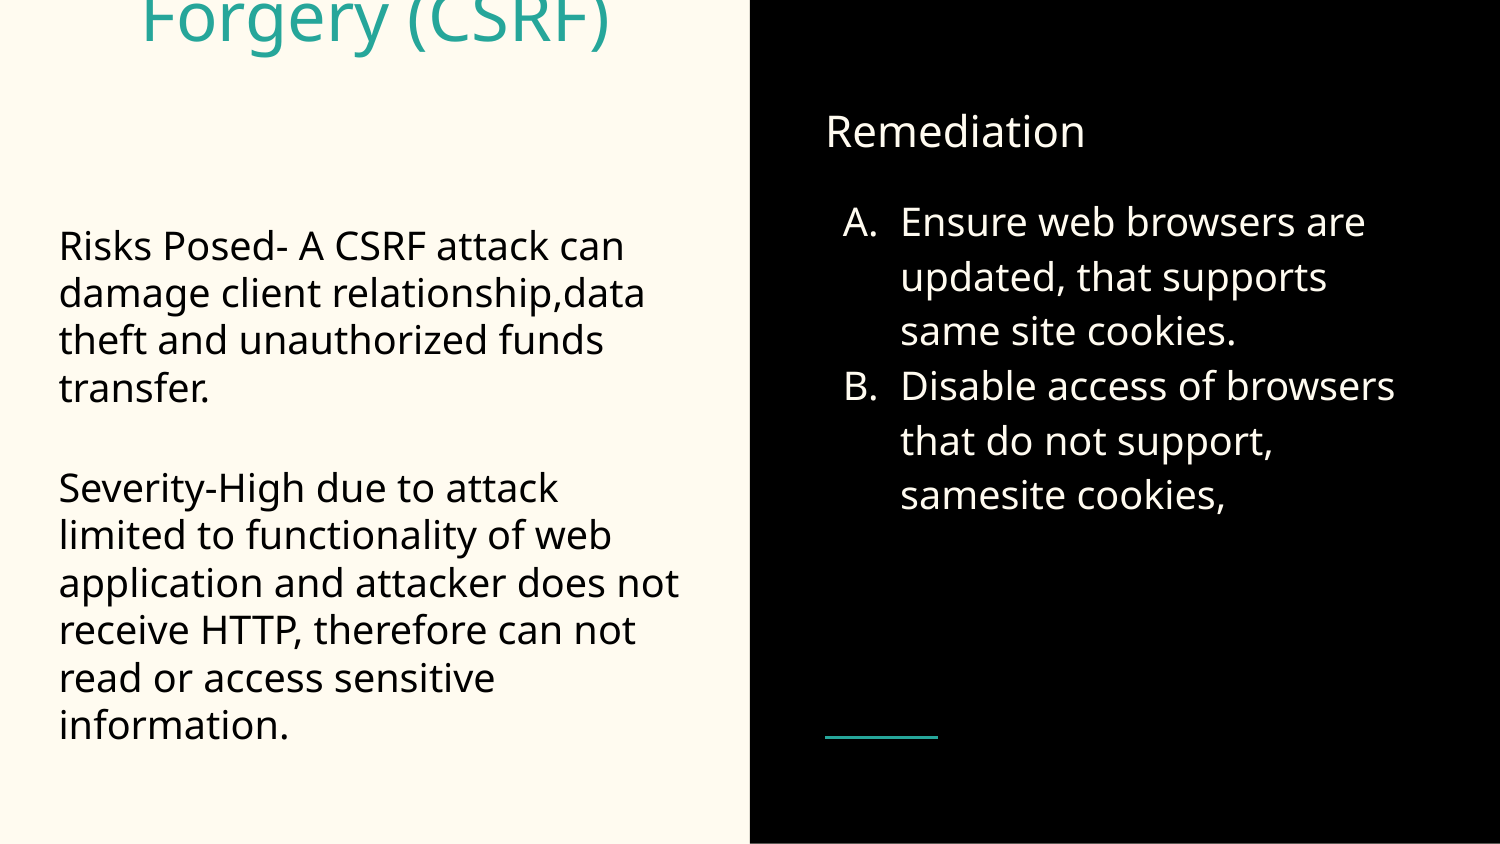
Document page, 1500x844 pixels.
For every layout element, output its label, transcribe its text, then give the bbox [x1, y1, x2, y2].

list Remediation Ensure web browsers are updated, that supports same site cookies. Disable access of browsers that do not support, samesite cookies, [810, 118, 1440, 495]
title Cross-Site Request Forgery (CSRF) Risks Posed- A CSRF attack can damage client relationship,data theft and unauthorized funds transfer. Severity-High due to attack limited to functionality of web application and attacker does not receive HTTP, therefore can not read or access sensitive information. [43, 164, 708, 763]
